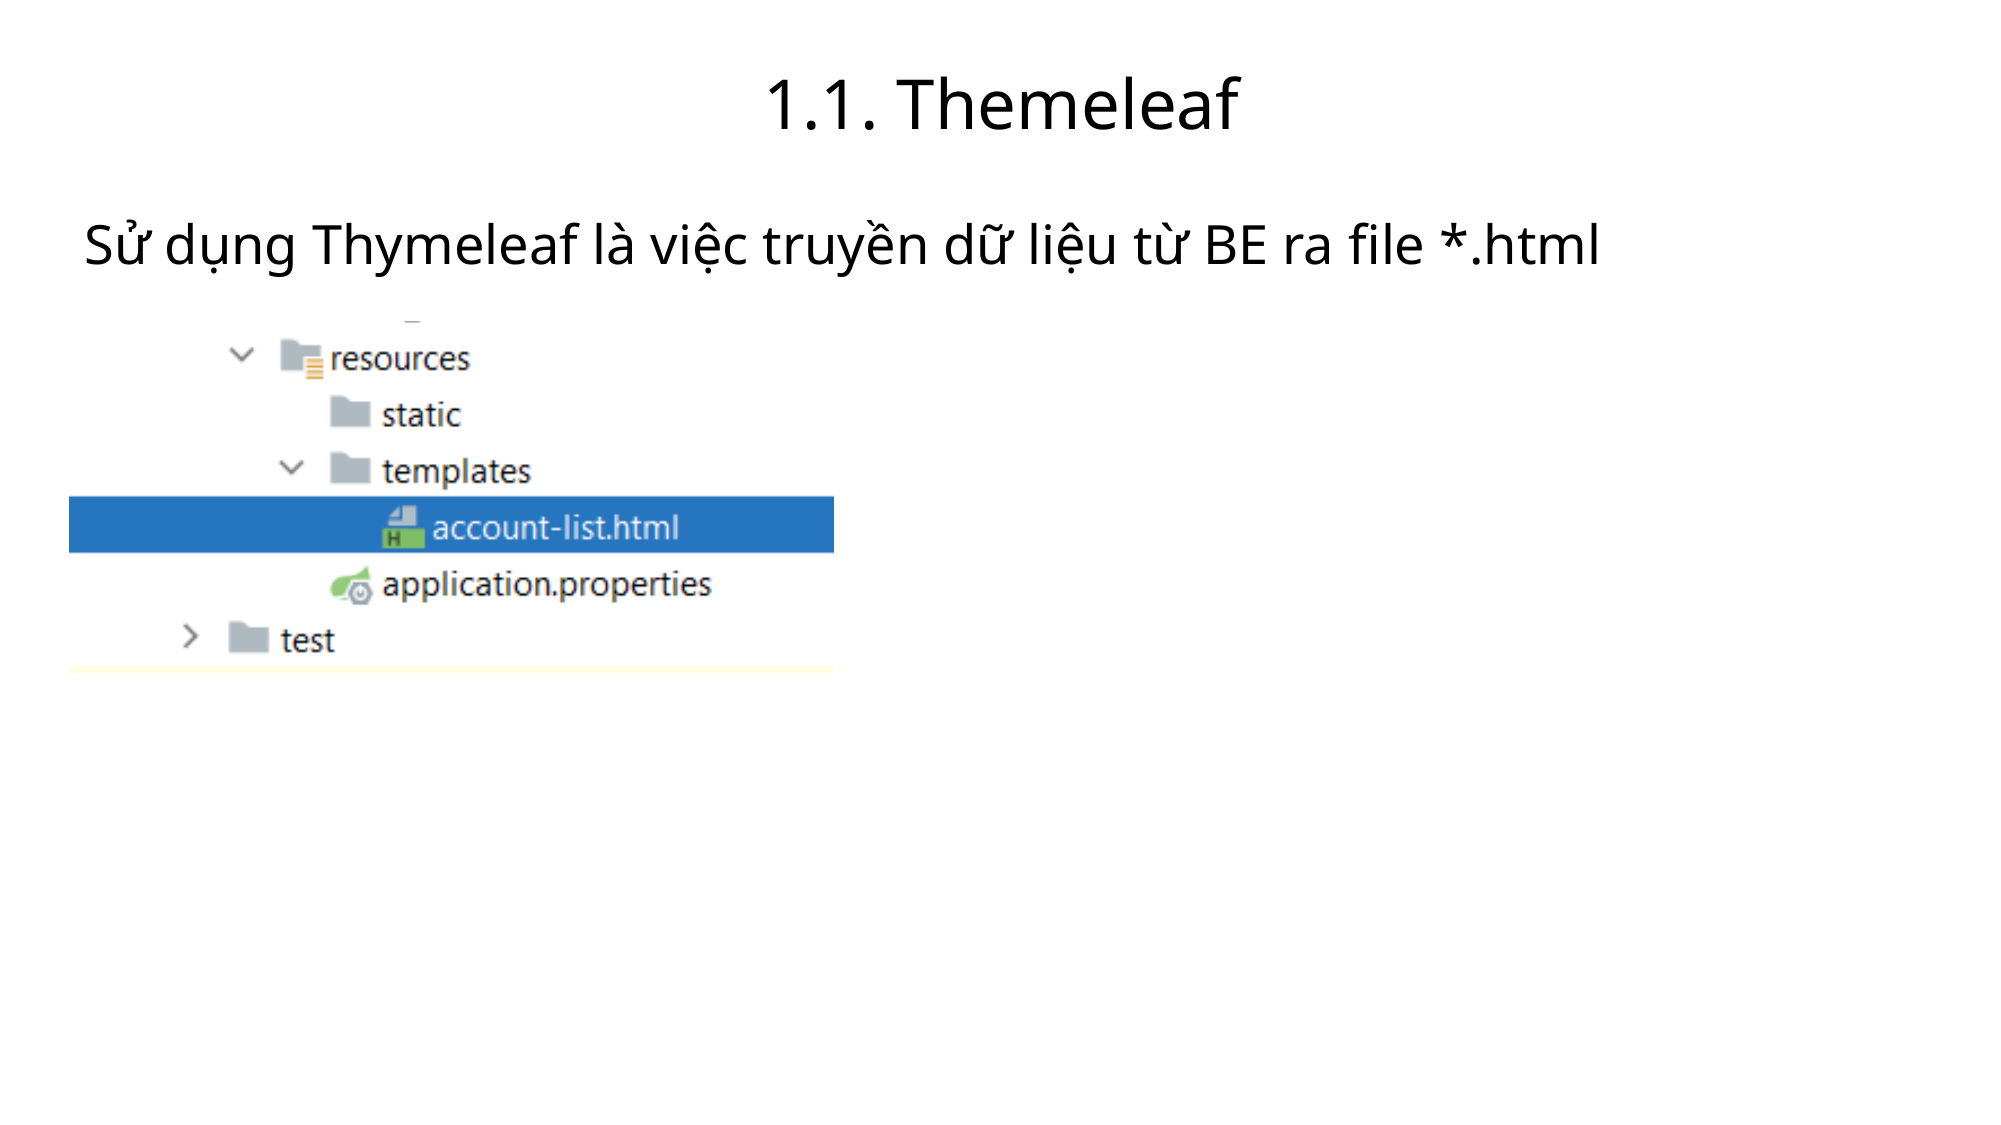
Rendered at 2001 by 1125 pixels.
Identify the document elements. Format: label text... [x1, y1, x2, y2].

text_box Sử dụng Thymeleaf là việc truyền dữ liệu từ BE ra file *.html [69, 210, 1934, 1084]
text_box 1.1. Themeleaf [69, 62, 1934, 152]
picture [69, 321, 834, 673]
